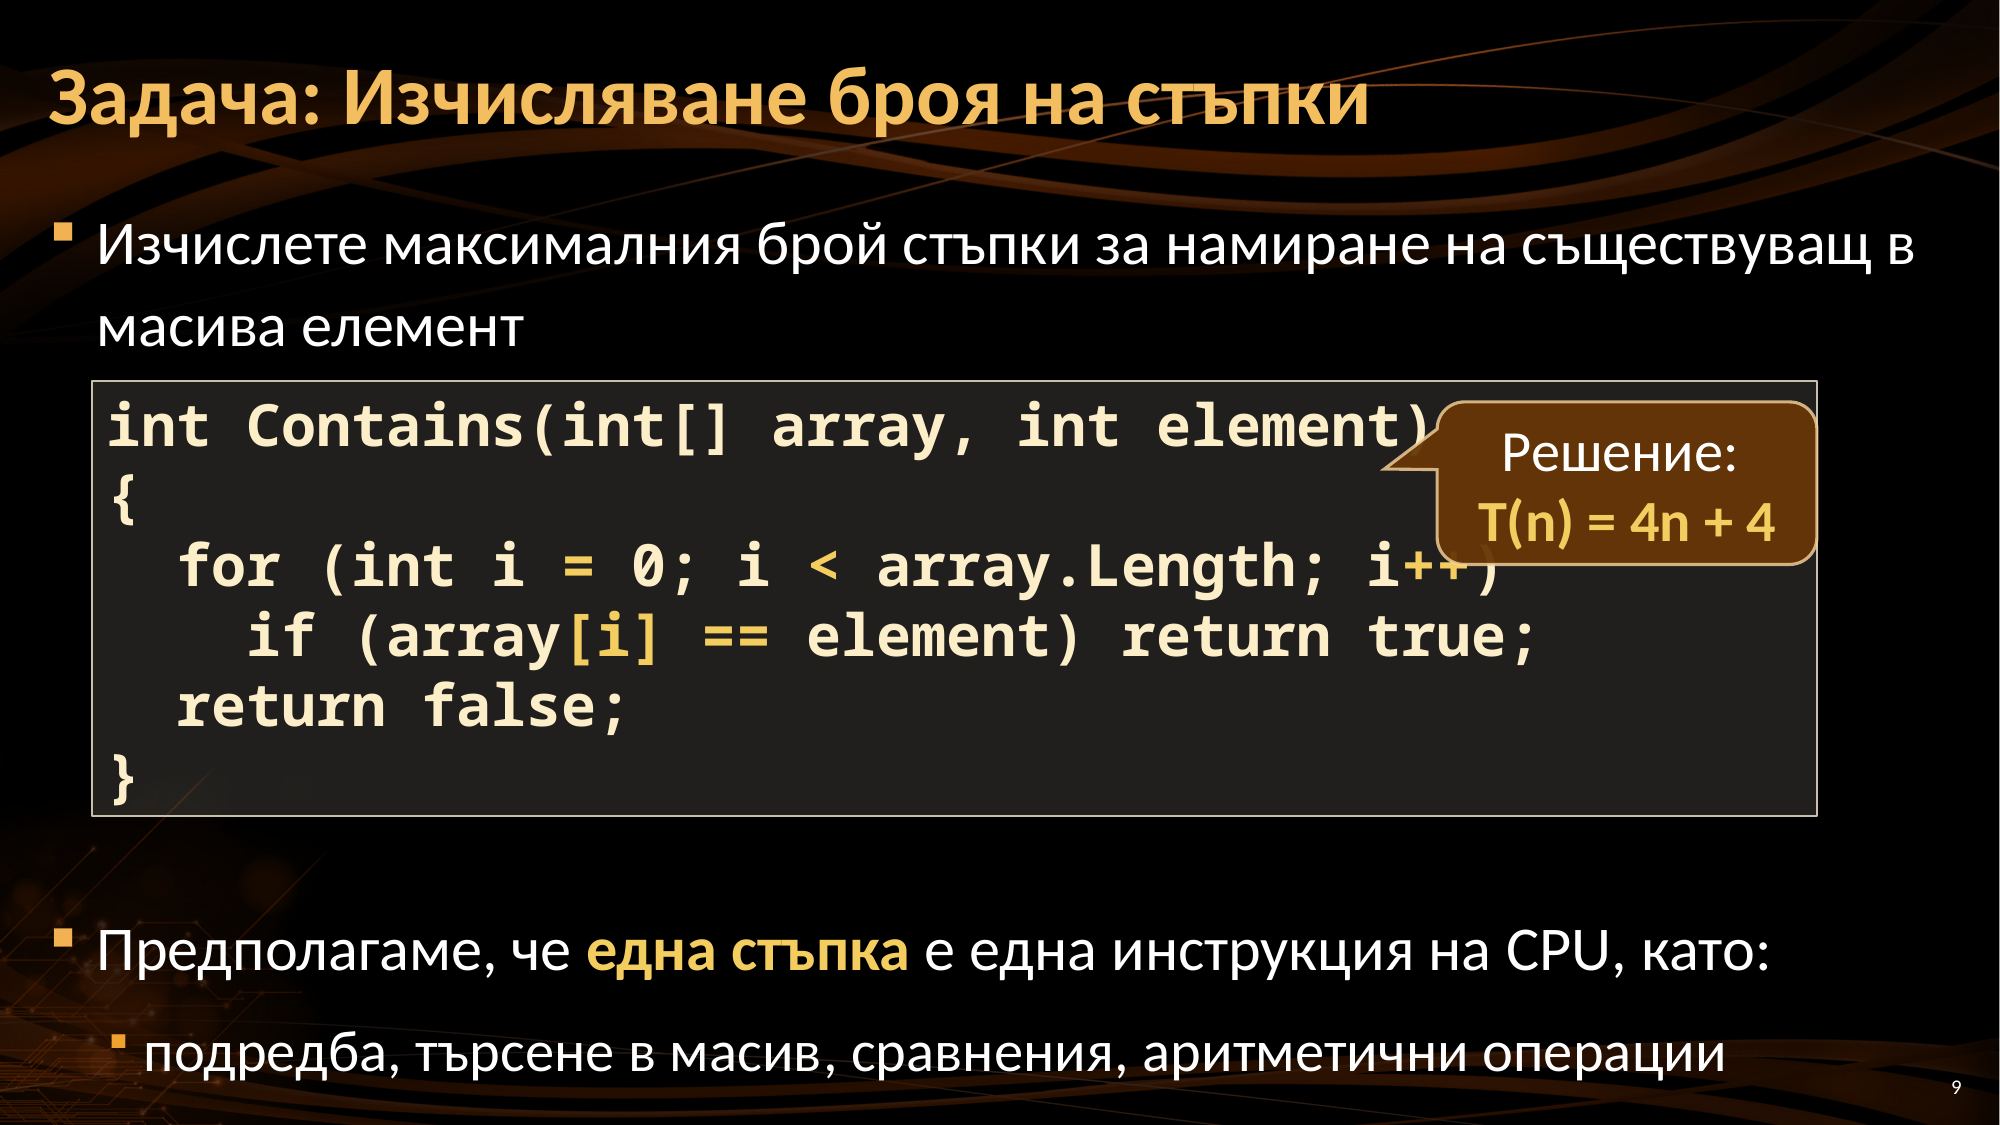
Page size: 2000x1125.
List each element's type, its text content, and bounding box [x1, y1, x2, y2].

title Задача: Изчисляване броя на стъпки [30, 6, 1602, 189]
picture [0, 0, 2000, 1125]
text_box int Contains(int[] array, int element) { for (int i = 0; i < array.Length; i++) if (array[i] == element) return true; return false; } [91, 381, 1817, 816]
list Изчислете максималния брой стъпки за намиране на съществуващ в масива елемент Предполагаме, че една стъпка е една инструкция на CPU, като: подредба, търсене в масив, сравнения, аритметични операции [31, 188, 1968, 1103]
text_box Решение: T(n) = 4n + 4 [1381, 400, 1818, 566]
